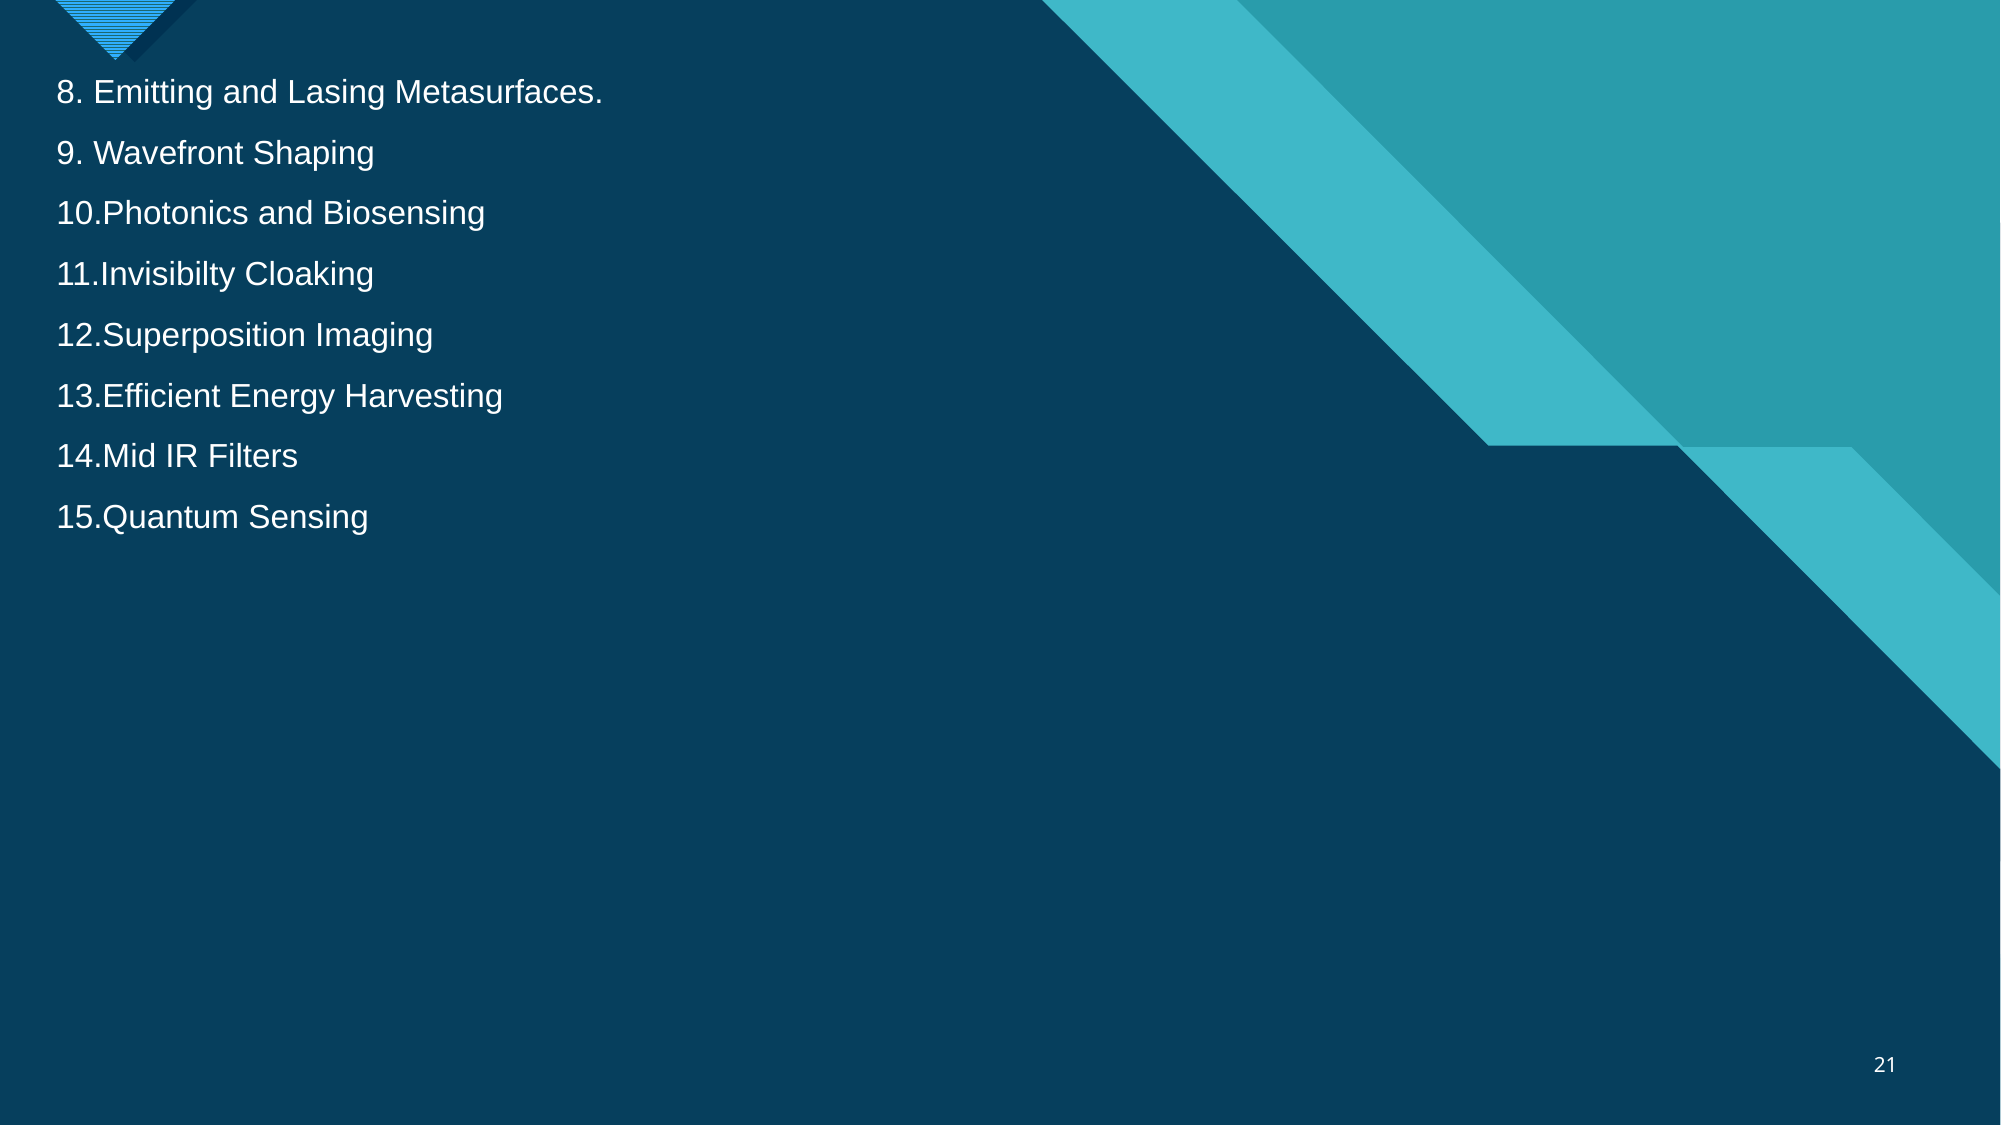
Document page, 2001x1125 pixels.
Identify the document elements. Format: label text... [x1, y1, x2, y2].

slide_number 21 [1845, 1035, 1913, 1096]
list 8. Emitting and Lasing Metasurfaces. 9. Wavefront Shaping 10.Photonics and Biosensing 11.Invisibilty Cloaking 12.Superposition Imaging 13.Efficient Energy Harvesting 14.Mid IR Filters 15.Quantum Sensing [41, 62, 1868, 1036]
